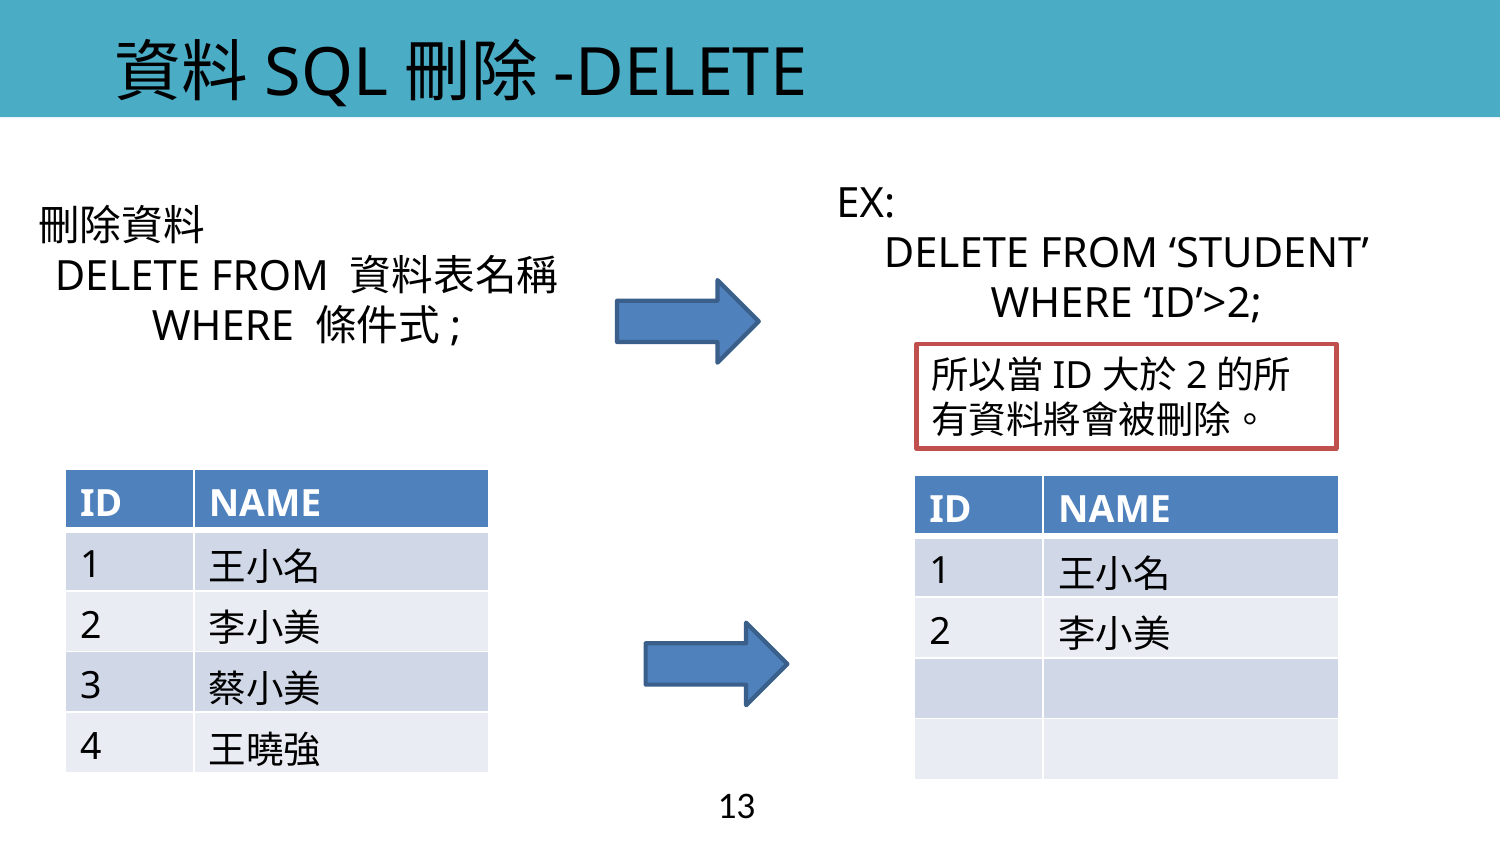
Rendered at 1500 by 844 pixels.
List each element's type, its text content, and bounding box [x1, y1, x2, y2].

table_cell 1 [915, 539, 1042, 596]
table_cell [1044, 659, 1338, 718]
table_header NAME [195, 470, 488, 527]
table_cell 王小名 [195, 533, 488, 590]
table_cell [915, 719, 1042, 779]
table_cell 4 [66, 713, 193, 772]
text_box [643, 620, 790, 708]
table_cell 2 [66, 592, 193, 651]
text_box 所以當ID大於2的所有資料將會被刪除。 [914, 342, 1339, 451]
text_box EX: DELETE FROM ‘STUDENT’ WHERE ‘ID’>2; [821, 167, 1432, 416]
table_cell 3 [66, 652, 193, 711]
text_box 資料SQL刪除-DELETE [100, 21, 839, 116]
text_box [614, 278, 761, 365]
table_cell 李小美 [1044, 598, 1338, 657]
table_header NAME [1044, 476, 1338, 533]
table_cell [1044, 719, 1338, 779]
table_header ID [915, 476, 1042, 533]
text_box 刪除資料 DELETE FROM 資料表名稱 WHERE 條件式; [23, 191, 591, 394]
table_cell 蔡小美 [195, 652, 488, 711]
table_header ID [66, 470, 193, 527]
table_cell 1 [66, 533, 193, 590]
text_box 13 [702, 773, 798, 834]
text_box [0, 0, 1500, 119]
table_cell 2 [915, 598, 1042, 657]
table_cell [915, 659, 1042, 718]
table_cell 李小美 [195, 592, 488, 651]
table_cell 王小名 [1044, 539, 1338, 596]
table_cell 王曉強 [195, 713, 488, 772]
